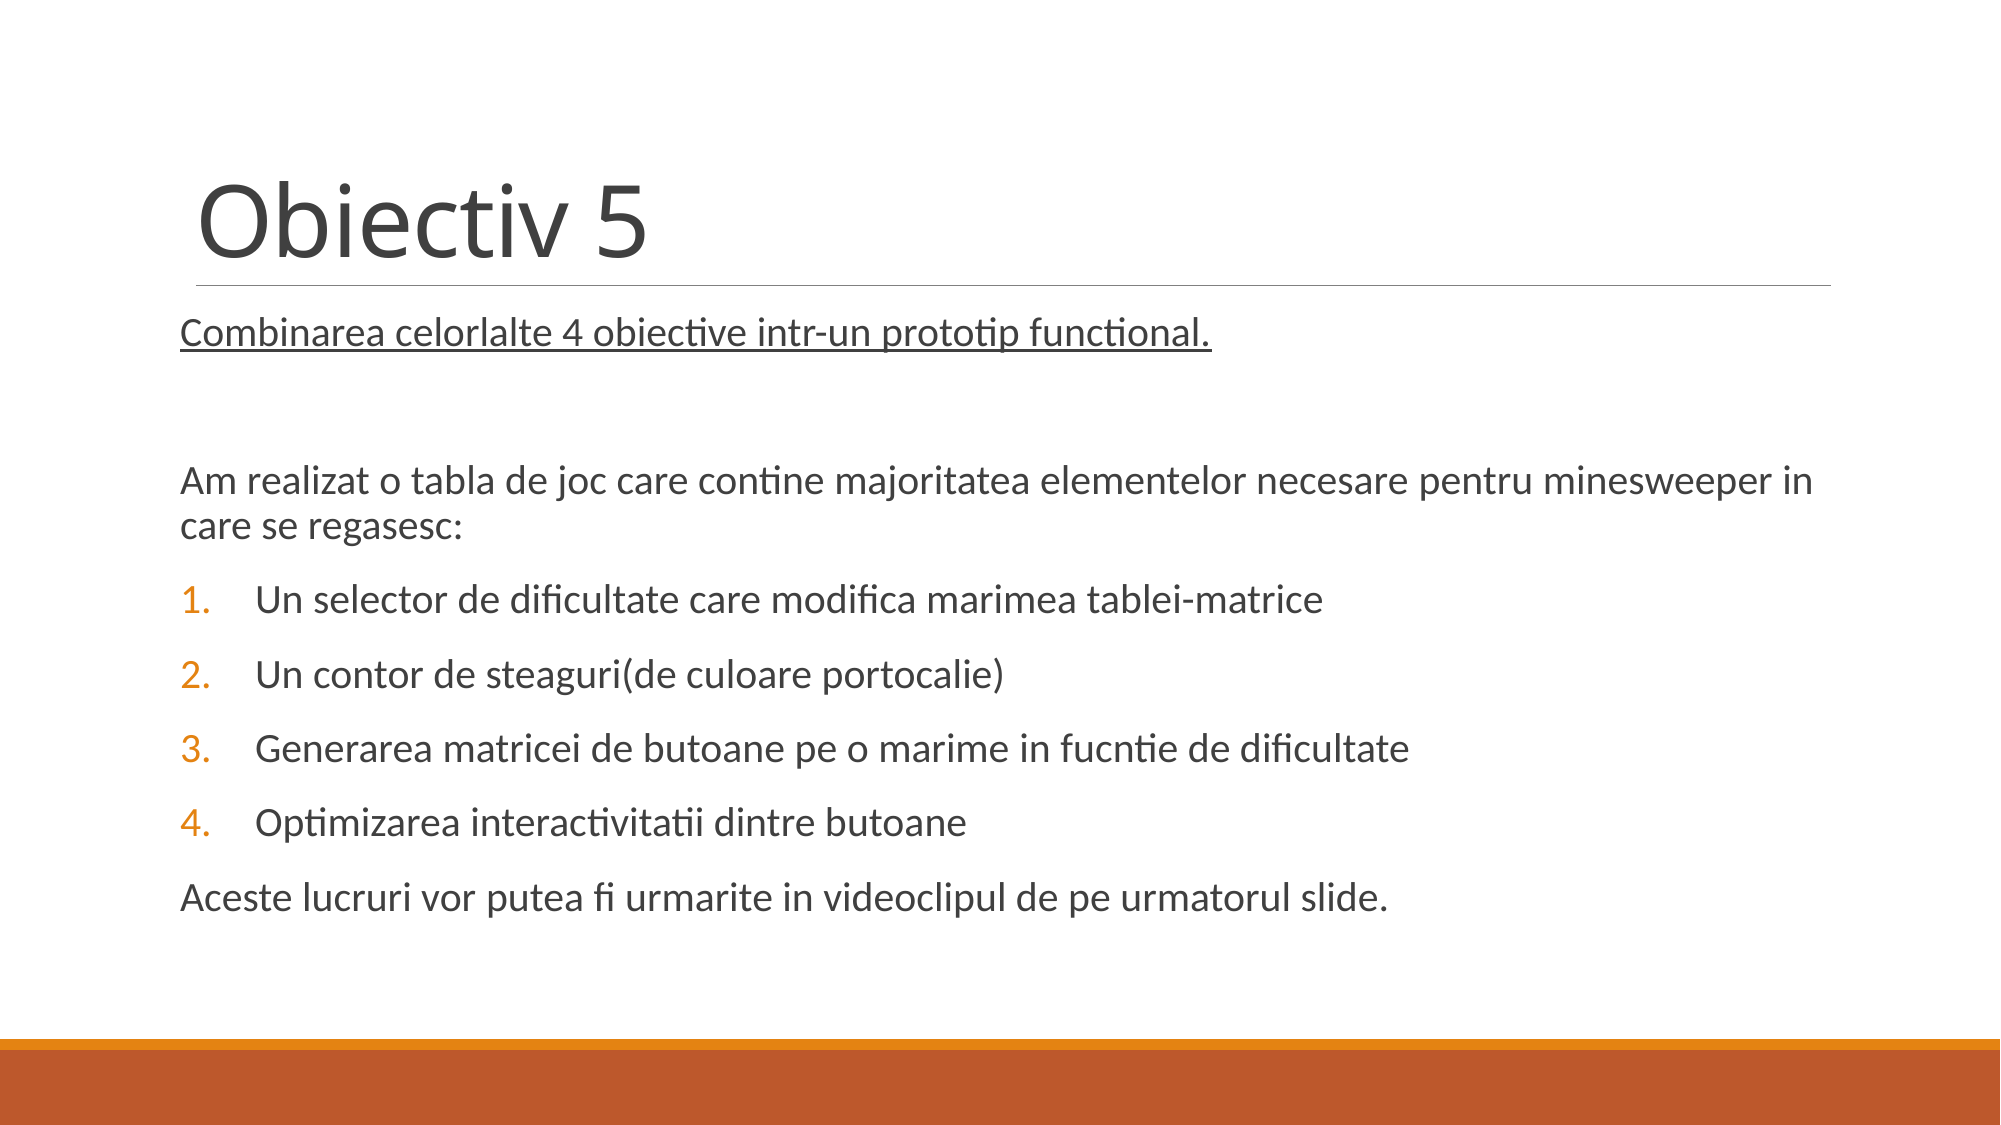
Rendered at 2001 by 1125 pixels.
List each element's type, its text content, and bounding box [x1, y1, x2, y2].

title Obiectiv 5 [180, 47, 1830, 285]
list Combinarea celorlalte 4 obiective intr-un prototip functional. Am realizat o tabla de joc care contine majoritatea elementelor necesare pentru minesweeper in care se regasesc: Un selector de dificultate care modifica marimea tablei-matrice Un contor de steaguri(de culoare portocalie) Generarea matricei de butoane pe o marime in fucntie de dificultate Optimizarea interactivitatii dintre butoane Aceste lucruri vor putea fi urmarite in videoclipul de pe urmatorul slide. [180, 302, 1830, 963]
